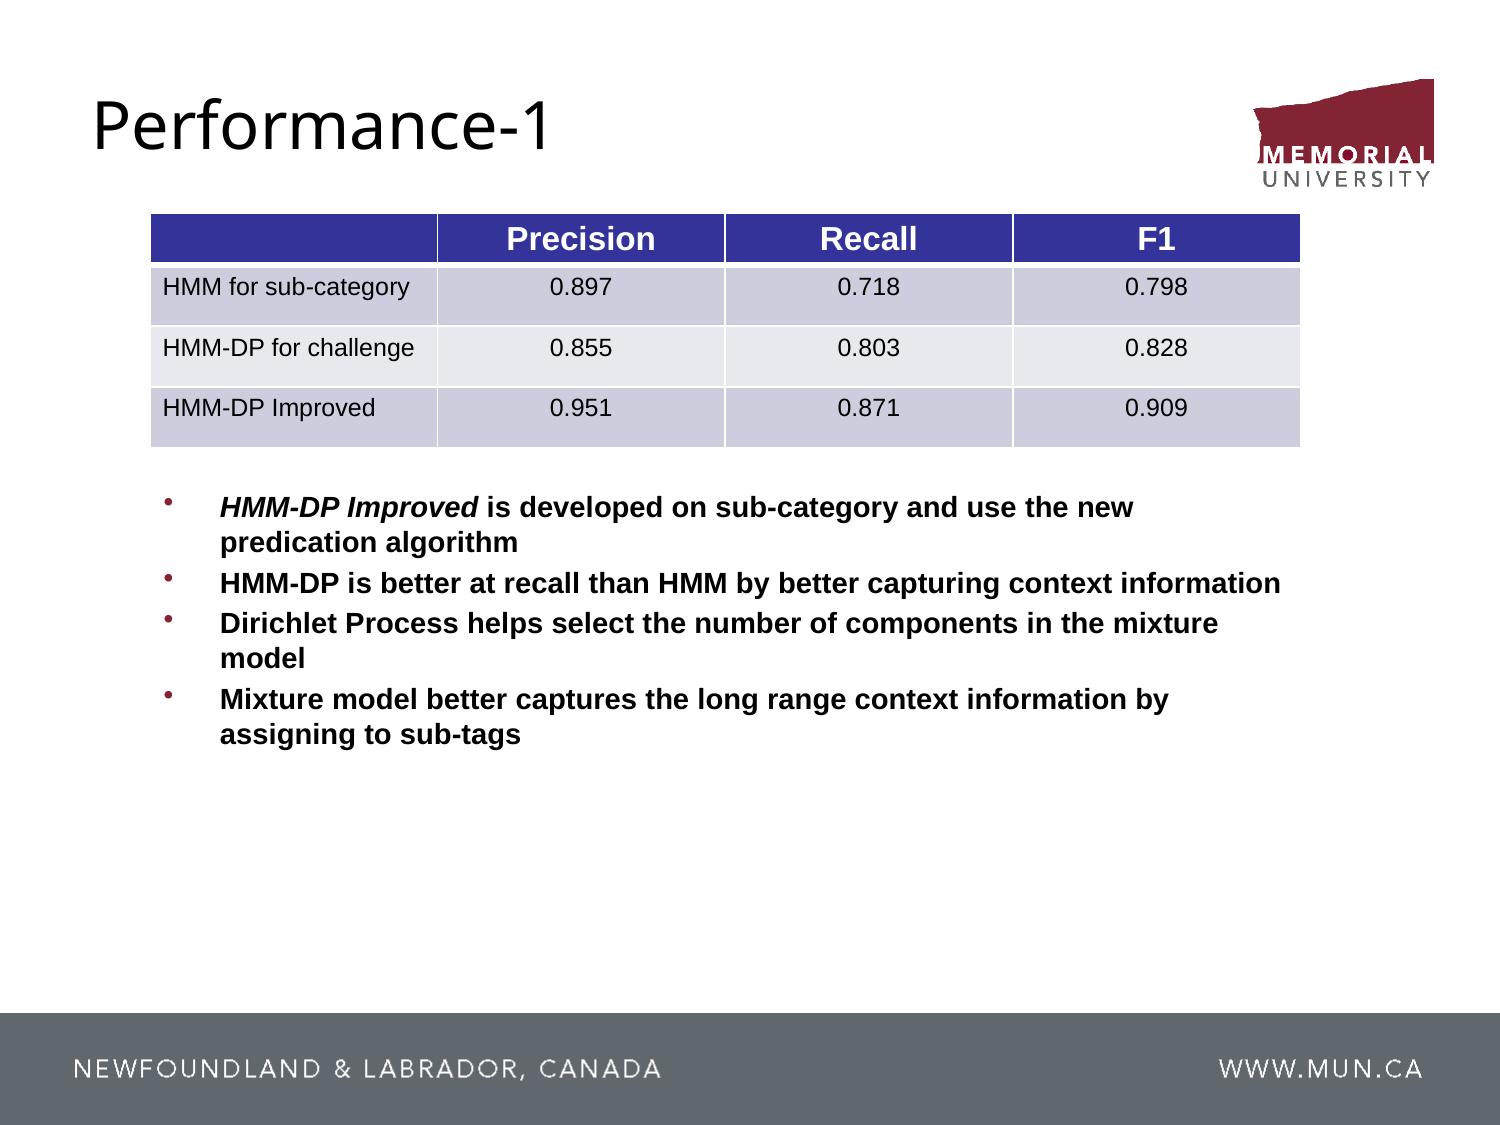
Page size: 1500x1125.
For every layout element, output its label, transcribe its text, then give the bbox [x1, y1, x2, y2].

table_cell 0.871 [726, 388, 1012, 447]
table_cell 0.855 [438, 327, 724, 386]
table_header Recall [726, 214, 1012, 262]
table_header Precision [438, 214, 724, 262]
table_cell HMM-DP Improved [151, 388, 437, 447]
picture [0, 1013, 1500, 1125]
list HMM-DP Improved is developed on sub-category and use the new predication algorithm HMM-DP is better at recall than HMM by better capturing context information Dirichlet Process helps select the number of components in the mixture model Mixture model better captures the long range context information by assigning to sub-tags [148, 480, 1300, 894]
title Performance-1 [76, 60, 1225, 186]
table_cell 0.798 [1014, 268, 1300, 325]
picture [1253, 79, 1434, 187]
table_cell 0.909 [1014, 388, 1300, 447]
table_cell 0.951 [438, 388, 724, 447]
table_cell HMM for sub-category [151, 268, 437, 325]
table_header F1 [1014, 214, 1300, 262]
table_cell 0.803 [726, 327, 1012, 386]
table_cell HMM-DP for challenge [151, 327, 437, 386]
table_cell 0.718 [726, 268, 1012, 325]
table_header [151, 214, 437, 262]
table_cell 0.828 [1014, 327, 1300, 386]
table_cell 0.897 [438, 268, 724, 325]
